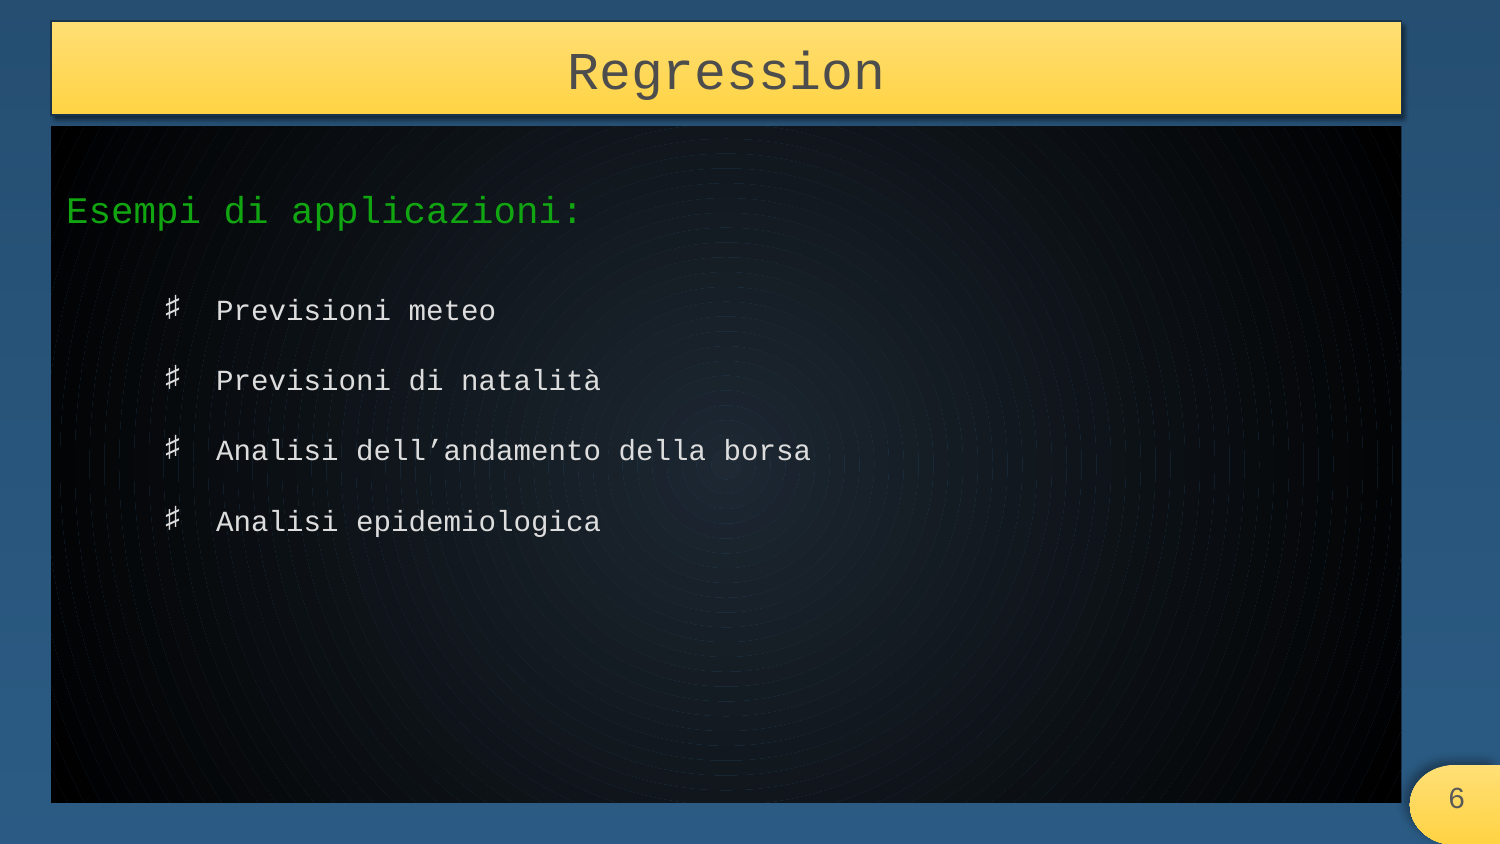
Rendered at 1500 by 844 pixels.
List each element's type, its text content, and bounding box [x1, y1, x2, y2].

slide_number ‹#› [1389, 764, 1480, 830]
title Regression [50, 20, 1402, 116]
list Esempi di applicazioni: Previsioni meteo Previsioni di natalità Analisi dell’andamento della borsa Analisi epidemiologica [51, 126, 1402, 803]
